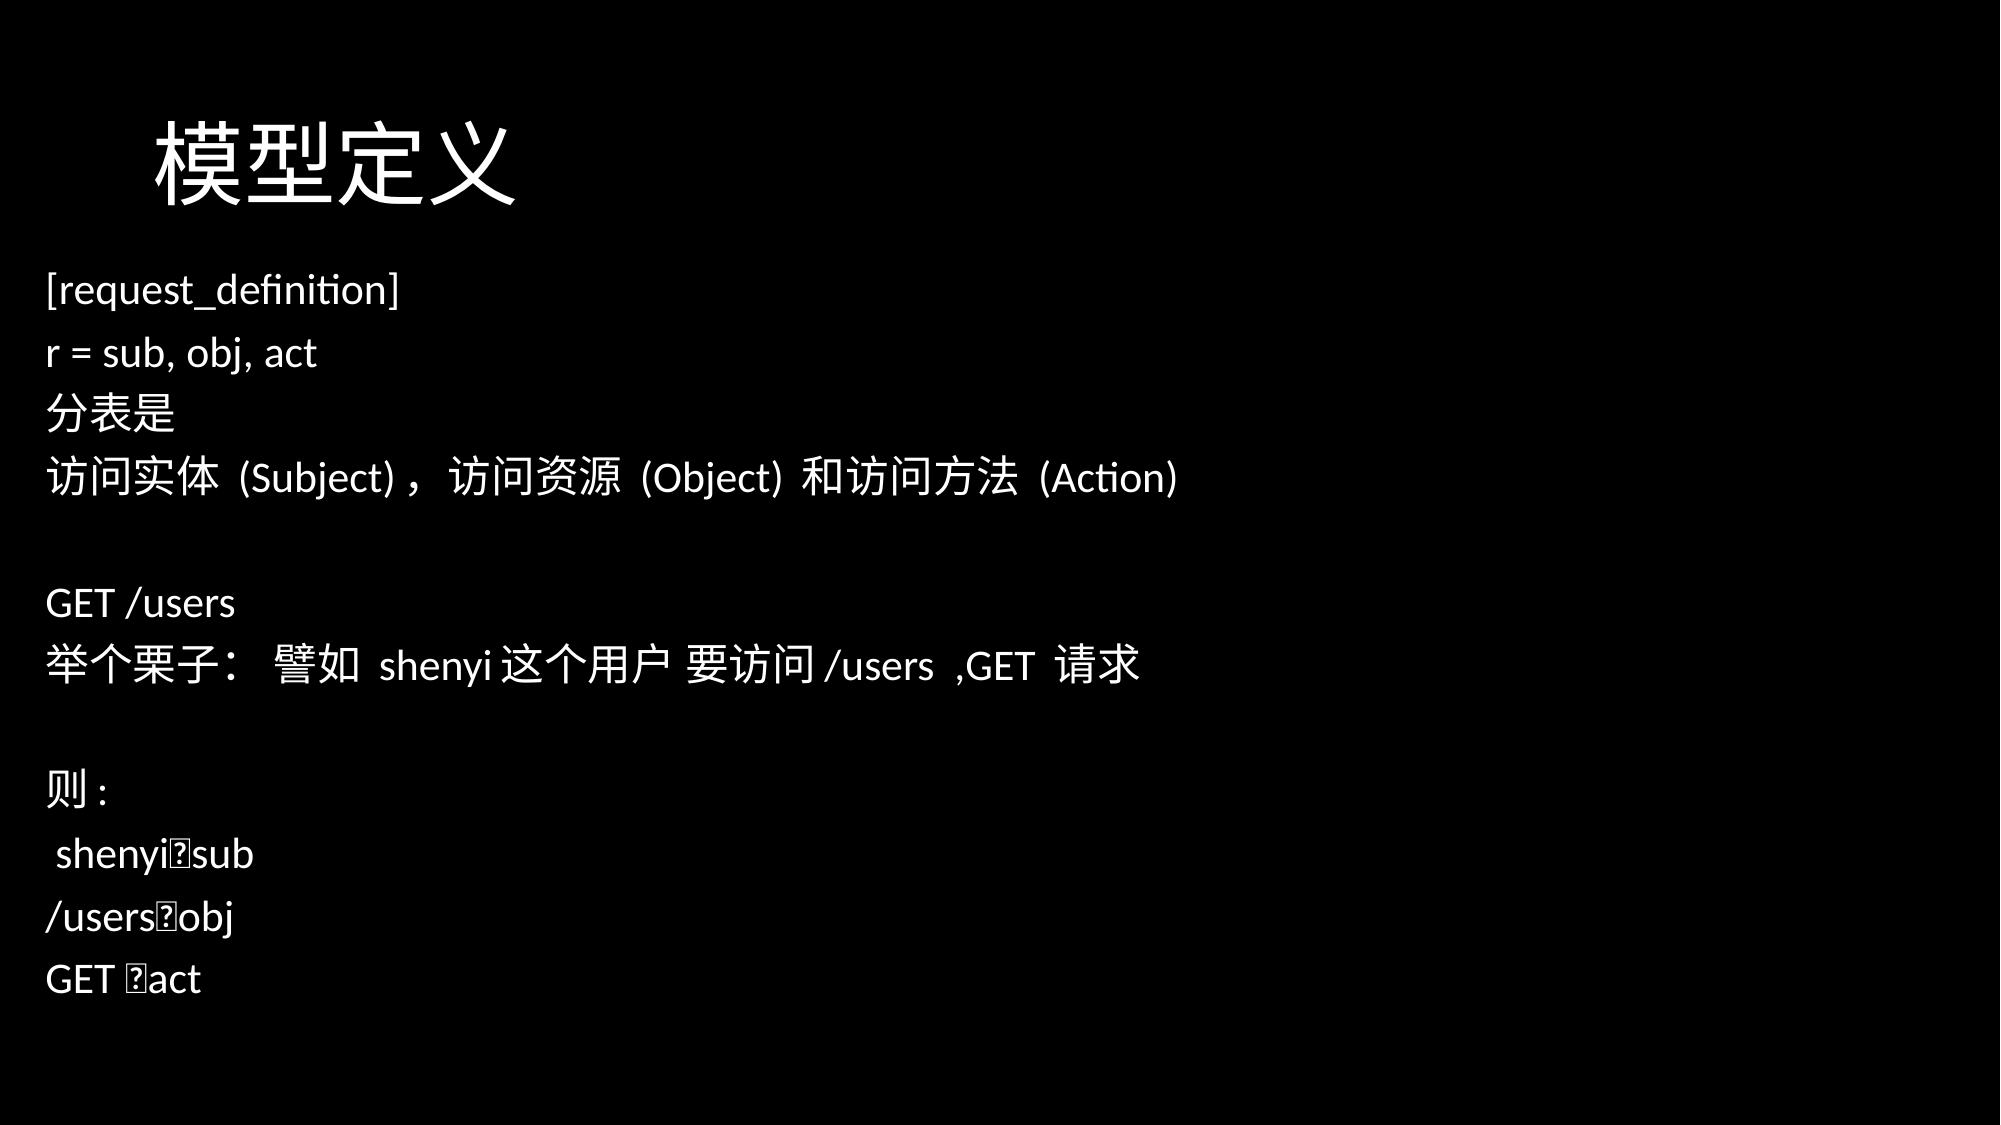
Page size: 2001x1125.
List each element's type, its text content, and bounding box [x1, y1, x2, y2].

title 模型定义 [137, 59, 1863, 259]
list [request_definition] r = sub, obj, act 分表是 访问实体 (Subject)，访问资源 (Object) 和访问方法 (Action) GET /users 举个栗子： 譬如 shenyi这个用户 要访问/users ,GET 请求 则: shenyisub /usersobj GET act [30, 259, 1863, 1014]
